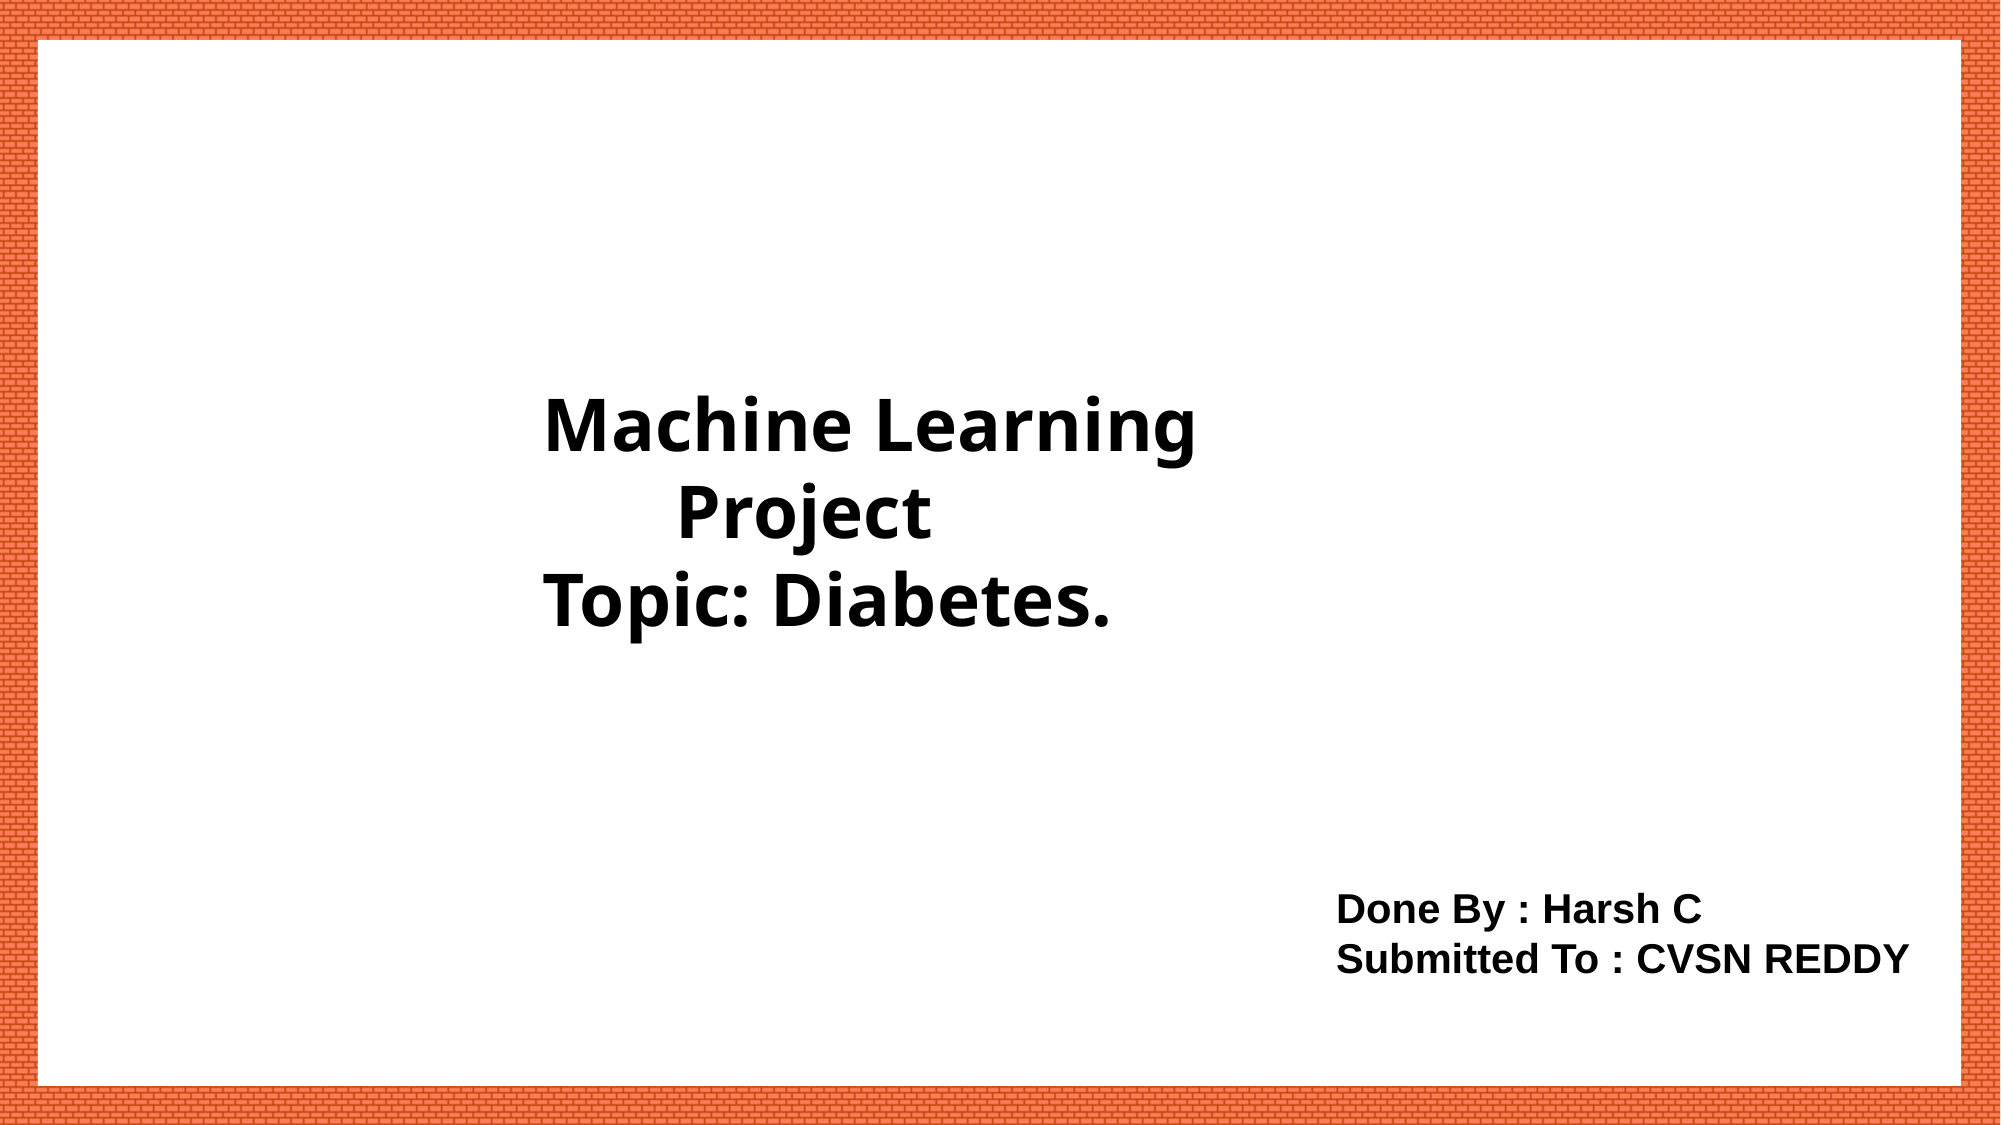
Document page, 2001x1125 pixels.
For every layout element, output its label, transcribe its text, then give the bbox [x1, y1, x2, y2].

text_box Done By : Harsh C Submitted To : CVSN REDDY [1321, 874, 1953, 989]
text_box Machine Learning Project Topic: Diabetes. [527, 370, 2000, 649]
picture [0, 0, 2001, 1125]
